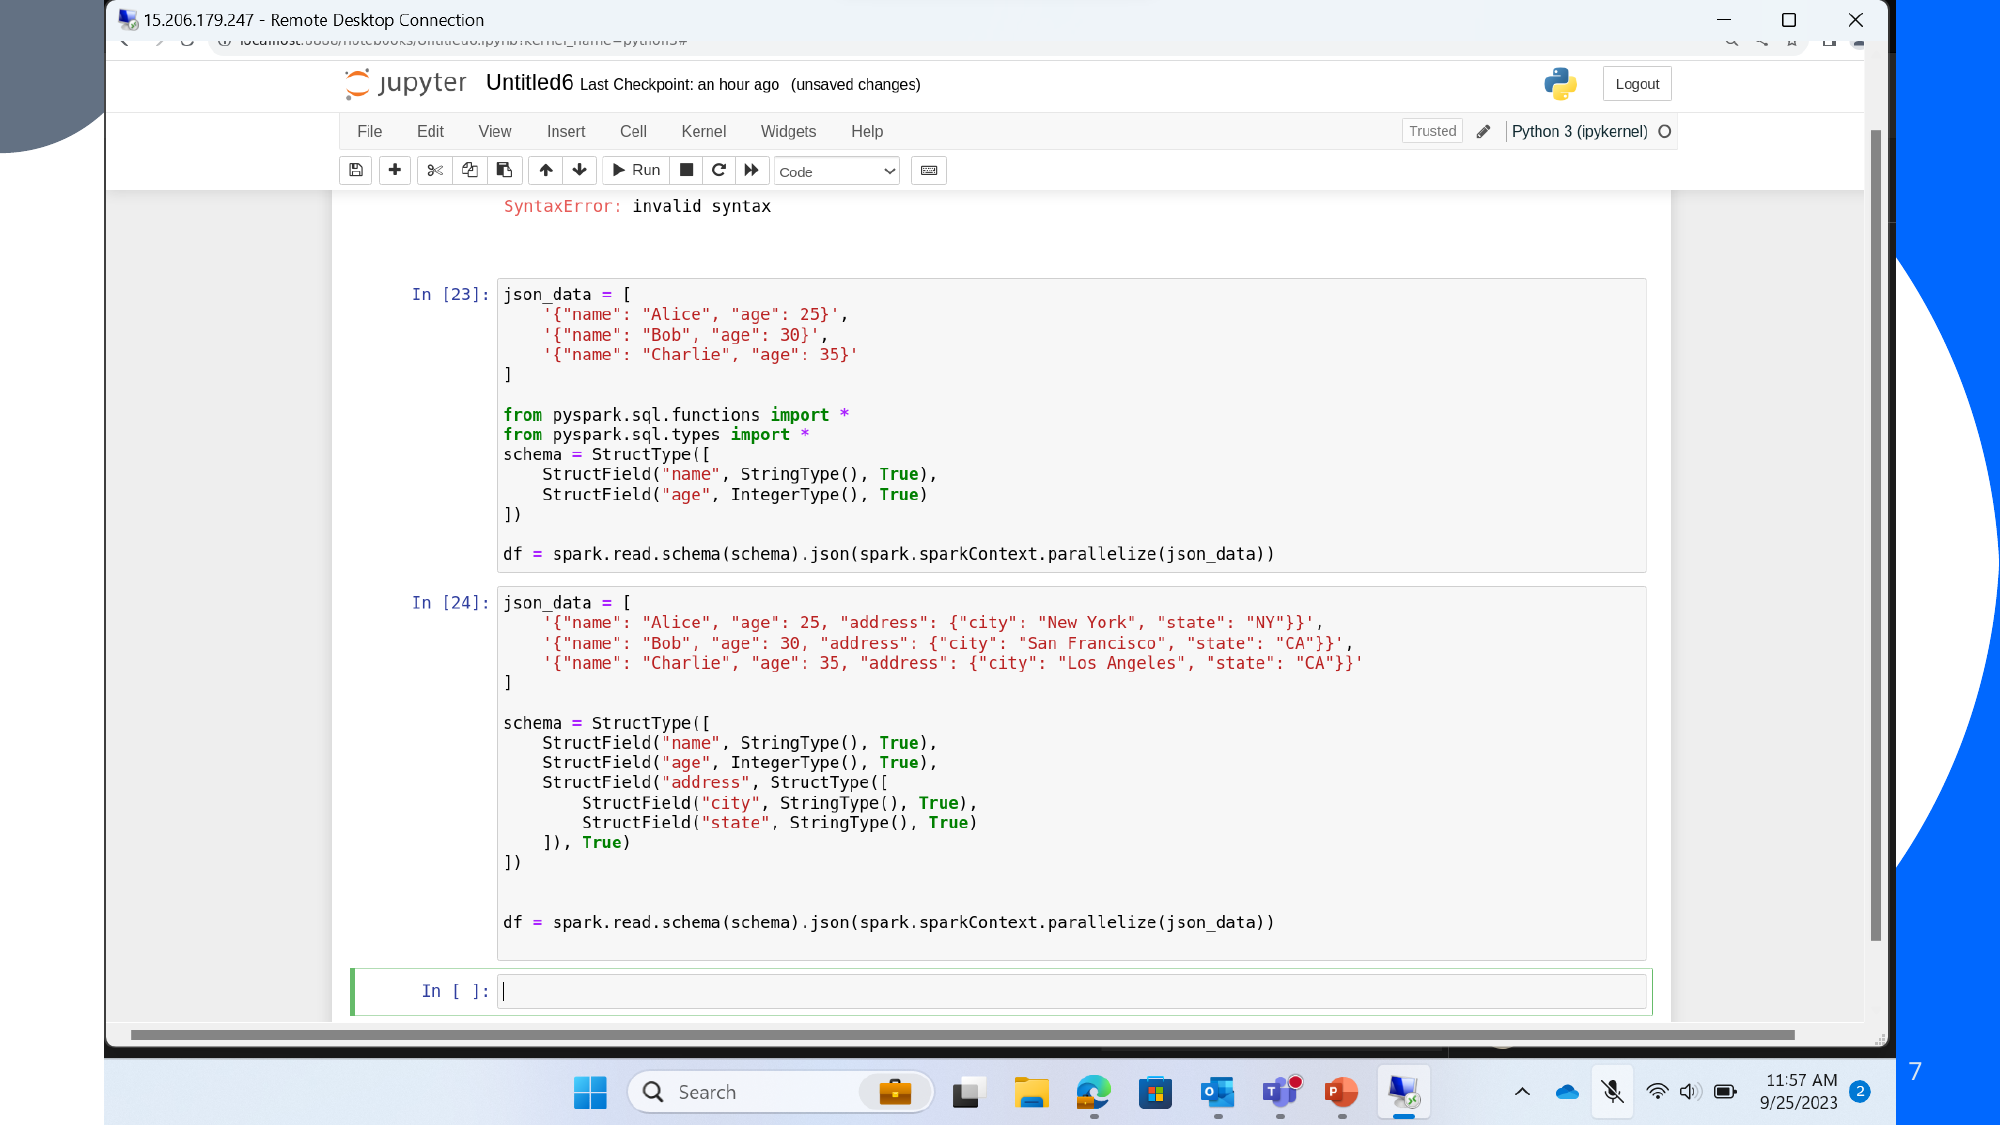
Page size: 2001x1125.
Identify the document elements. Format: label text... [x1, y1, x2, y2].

slide_number 7 [1896, 1042, 1938, 1103]
picture [104, 0, 1896, 1125]
